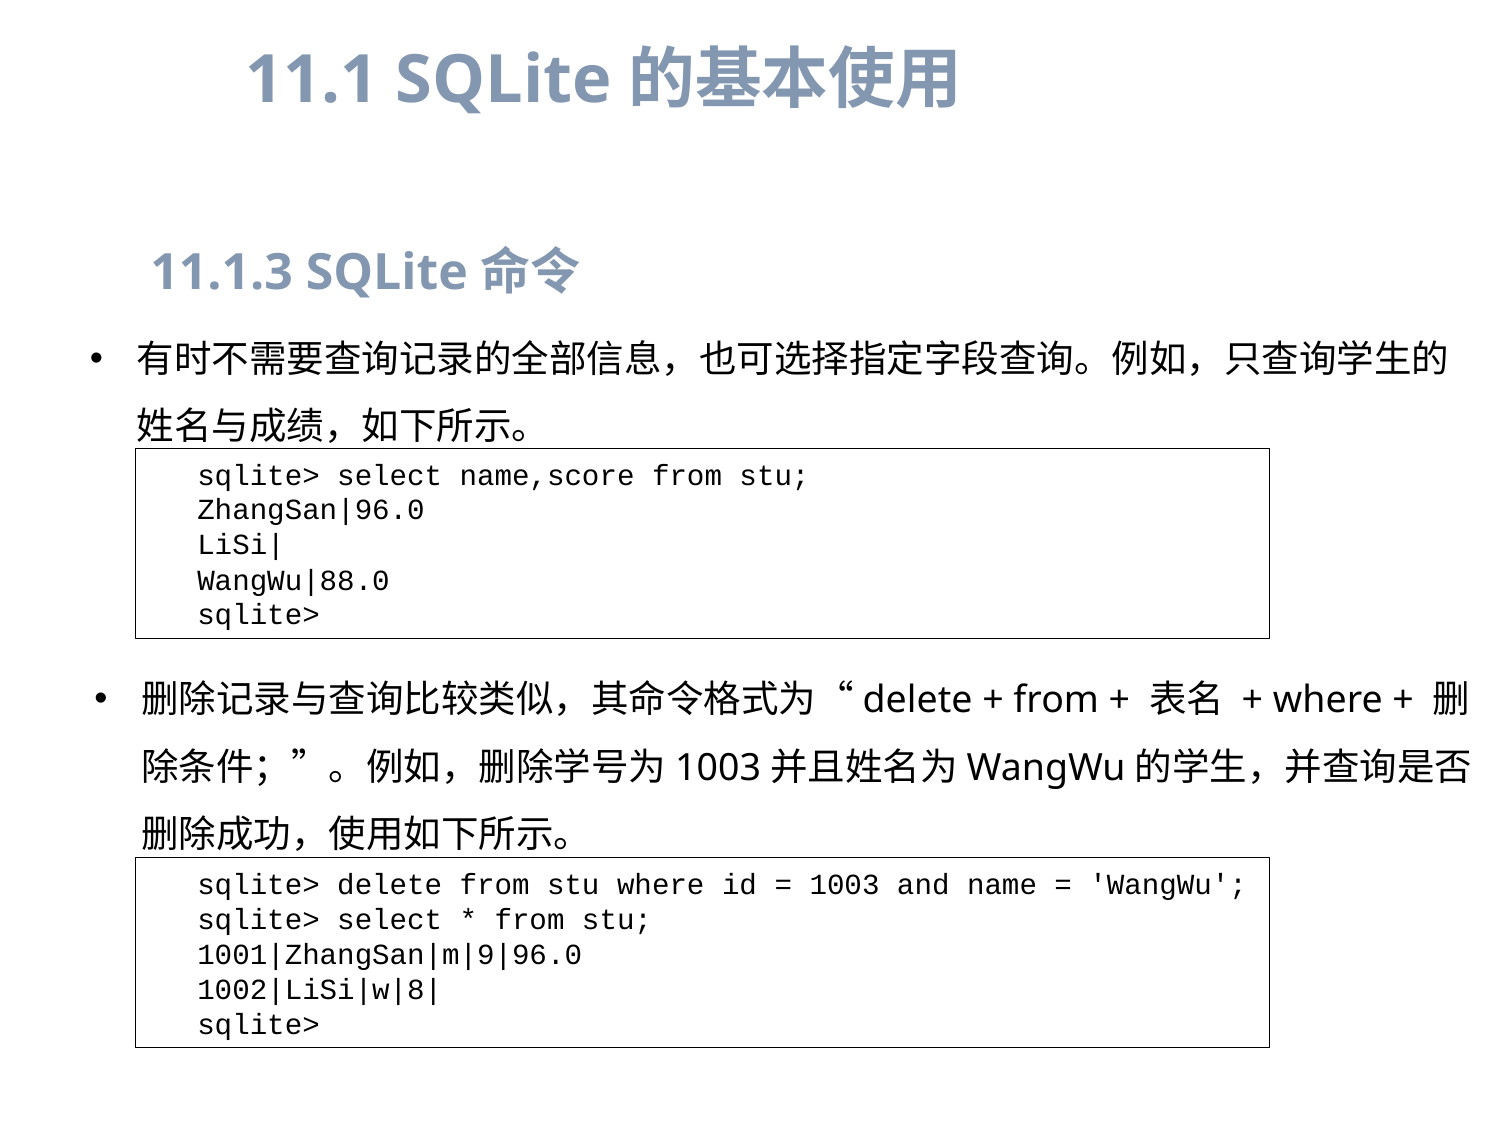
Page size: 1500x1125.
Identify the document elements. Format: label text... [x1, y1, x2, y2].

text_box 11.1.3 SQLite命令 [135, 231, 1152, 307]
text_box sqlite> delete from stu where id = 1003 and name = 'WangWu'; sqlite> select * from stu; 1001|ZhangSan|m|9|96.0 1002|LiSi|w|8| sqlite> [135, 857, 1270, 1048]
text_box sqlite> select name,score from stu; ZhangSan|96.0 LiSi| WangWu|88.0 sqlite> [135, 448, 1270, 639]
text_box 11.1 SQLite的基本使用 [230, 29, 1069, 122]
text_box 有时不需要查询记录的全部信息，也可选择指定字段查询。例如，只查询学生的姓名与成绩，如下所示。 [0, 304, 1496, 455]
text_box 删除记录与查询比较类似，其命令格式为“delete + from + 表名 + where + 删除条件；”。例如，删除学号为1003并且姓名为WangWu的学生，并查询是否删除成功，使用如下所示。 [4, 645, 1500, 863]
